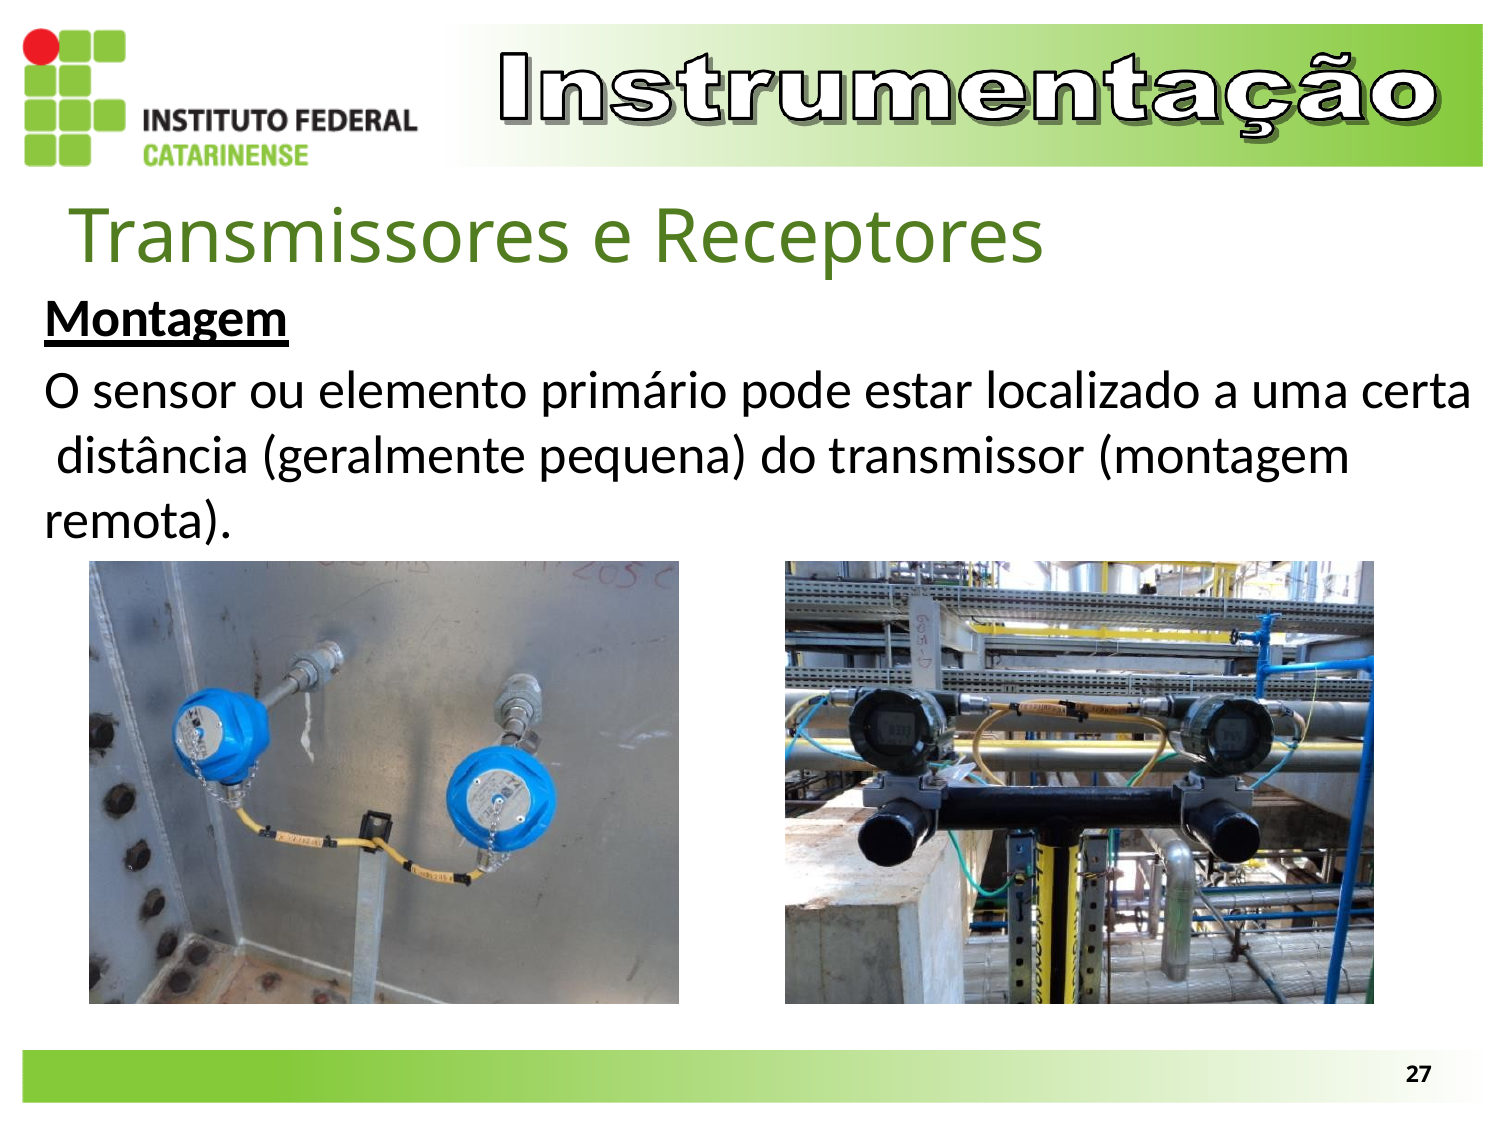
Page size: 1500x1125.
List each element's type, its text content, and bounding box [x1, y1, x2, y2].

picture [785, 561, 1375, 1004]
slide_number 27 [1399, 1056, 1445, 1125]
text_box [500, 52, 1442, 144]
picture [22, 24, 1483, 167]
title Transmissores e Receptores [66, 185, 1244, 376]
picture [89, 561, 679, 1004]
picture [22, 1050, 1483, 1103]
text_box Montagem O sensor ou elemento primário pode estar localizado a uma certa distância (geralmente pequena) do transmissor (montagem remota). [42, 274, 1483, 549]
